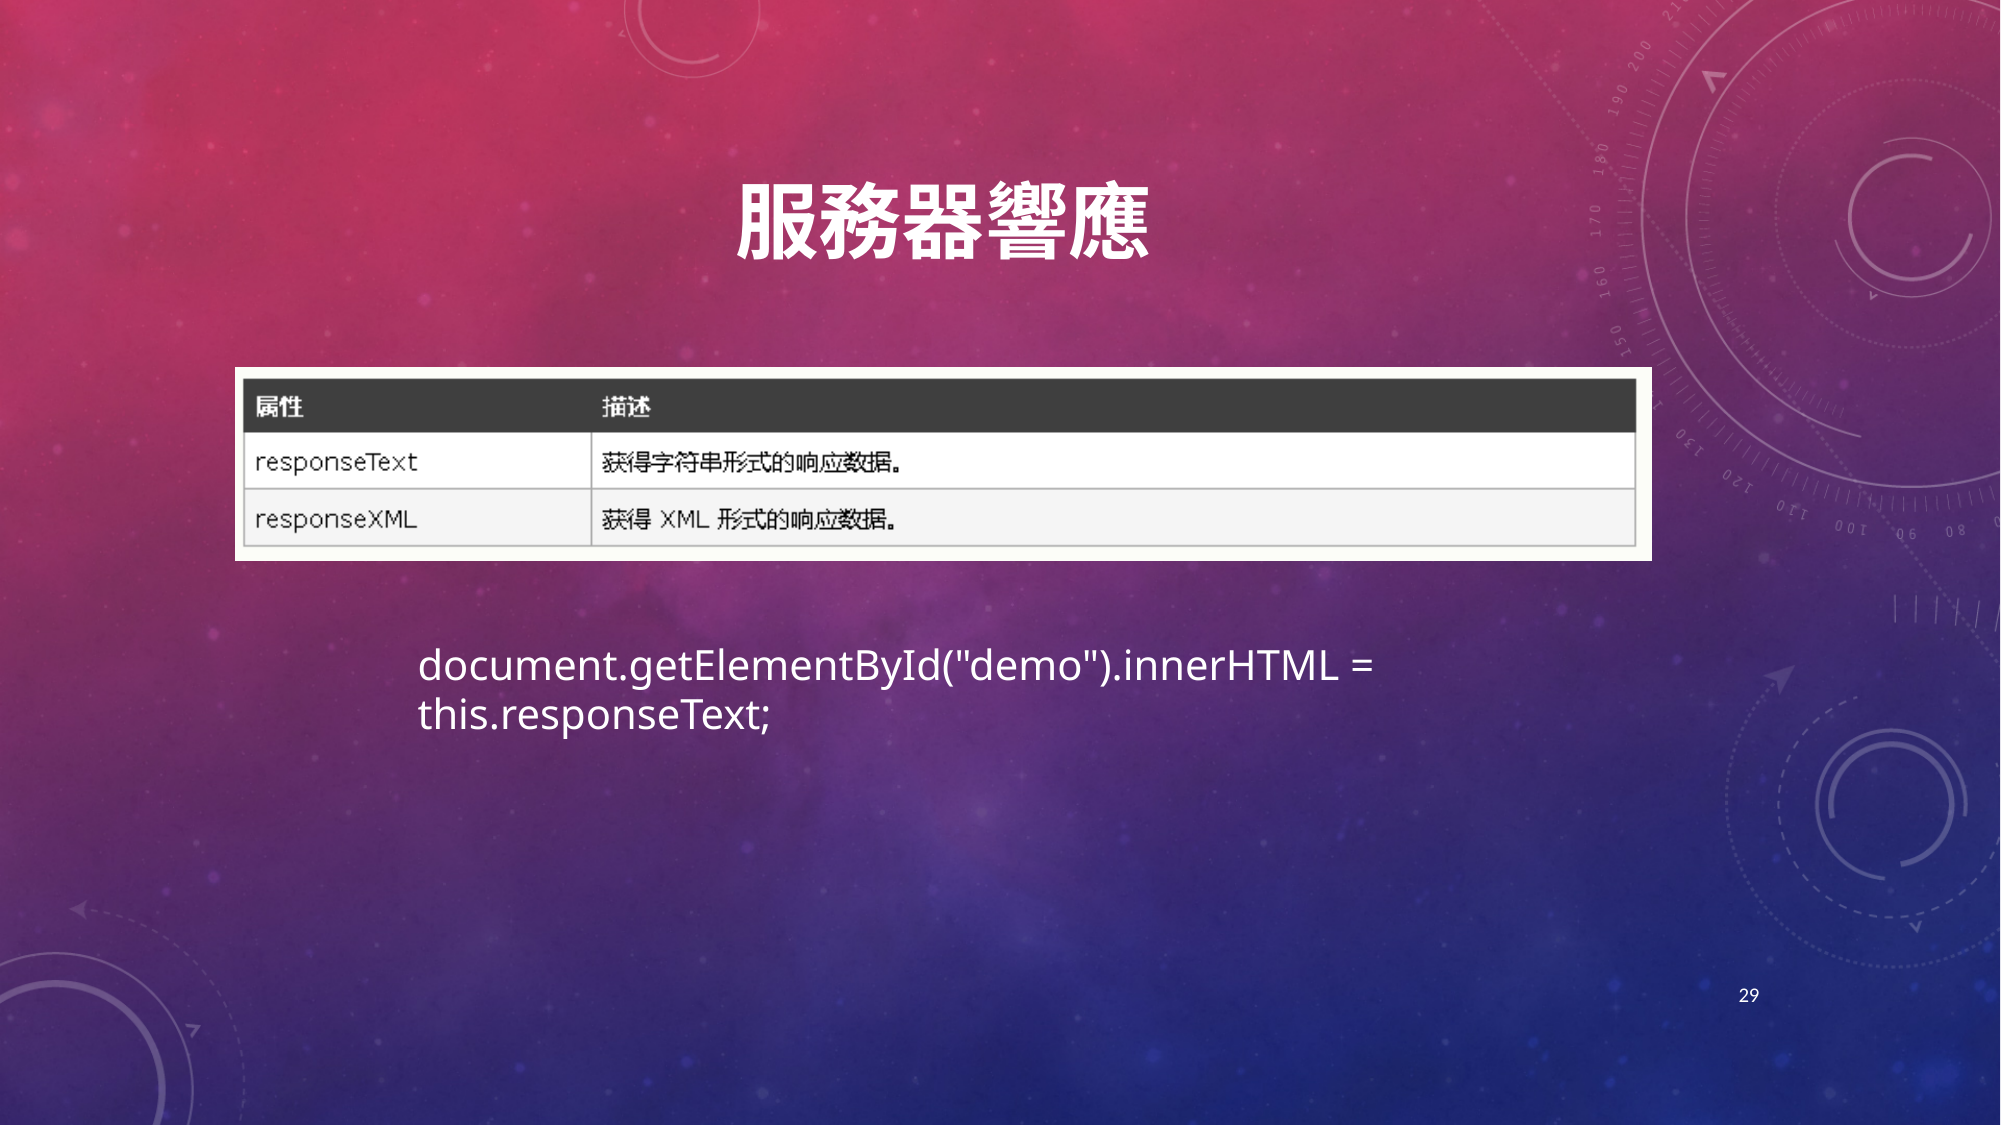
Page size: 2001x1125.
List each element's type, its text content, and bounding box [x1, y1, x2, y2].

title 服務器響應 [112, 99, 1775, 339]
text_box document.getElementById("demo").innerHTML = this.responseText; [402, 630, 1485, 746]
picture [0, 0, 2001, 1125]
slide_number 29 [1684, 963, 1775, 1025]
